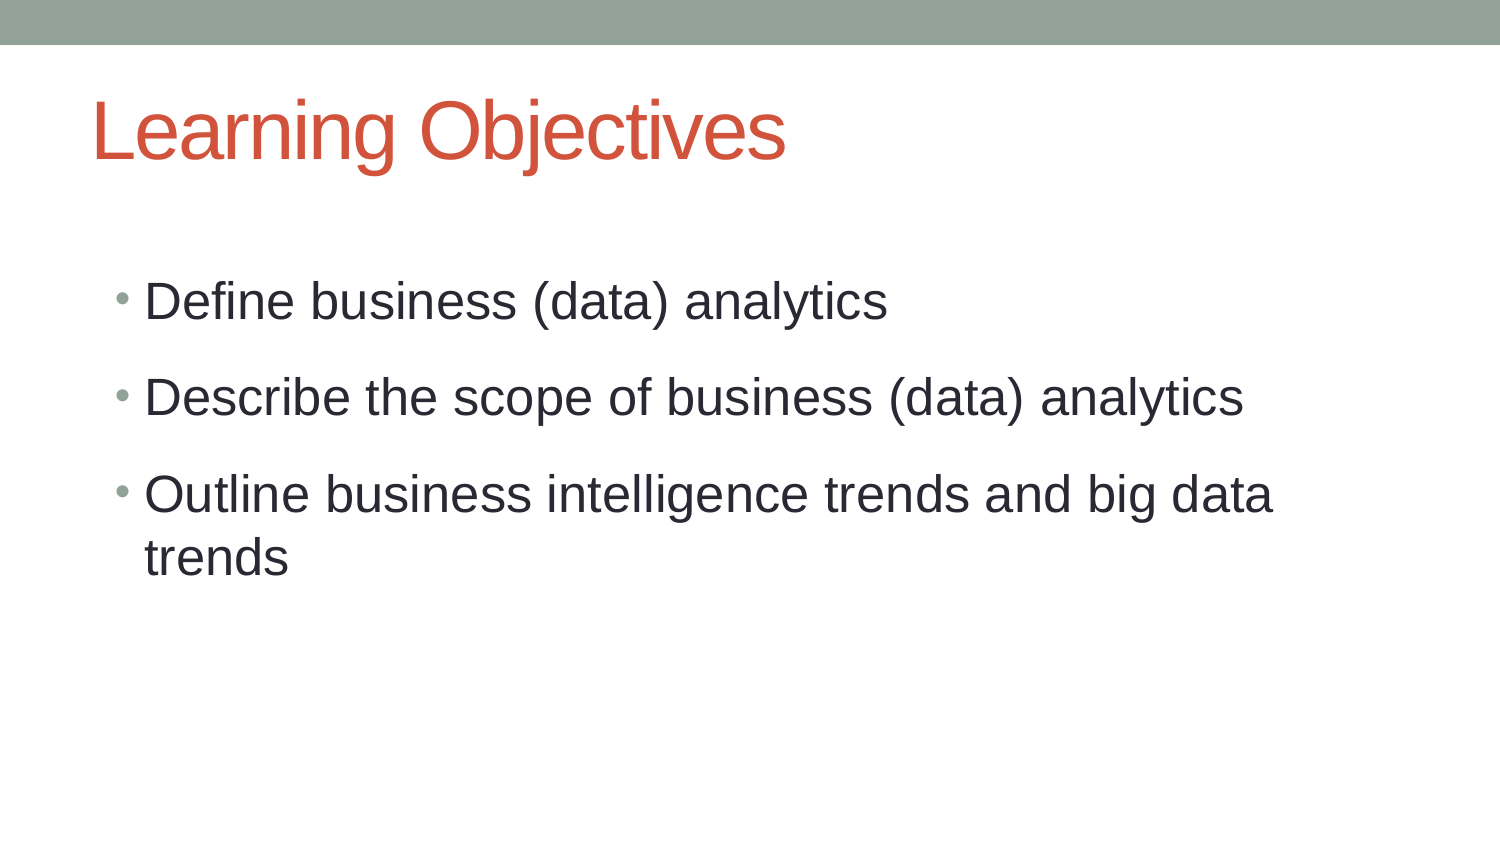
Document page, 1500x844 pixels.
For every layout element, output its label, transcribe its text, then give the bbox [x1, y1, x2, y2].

title Learning Objectives [75, 65, 1425, 188]
list Define business (data) analytics Describe the scope of business (data) analytics Outline business intelligence trends and big data trends [99, 259, 1350, 597]
